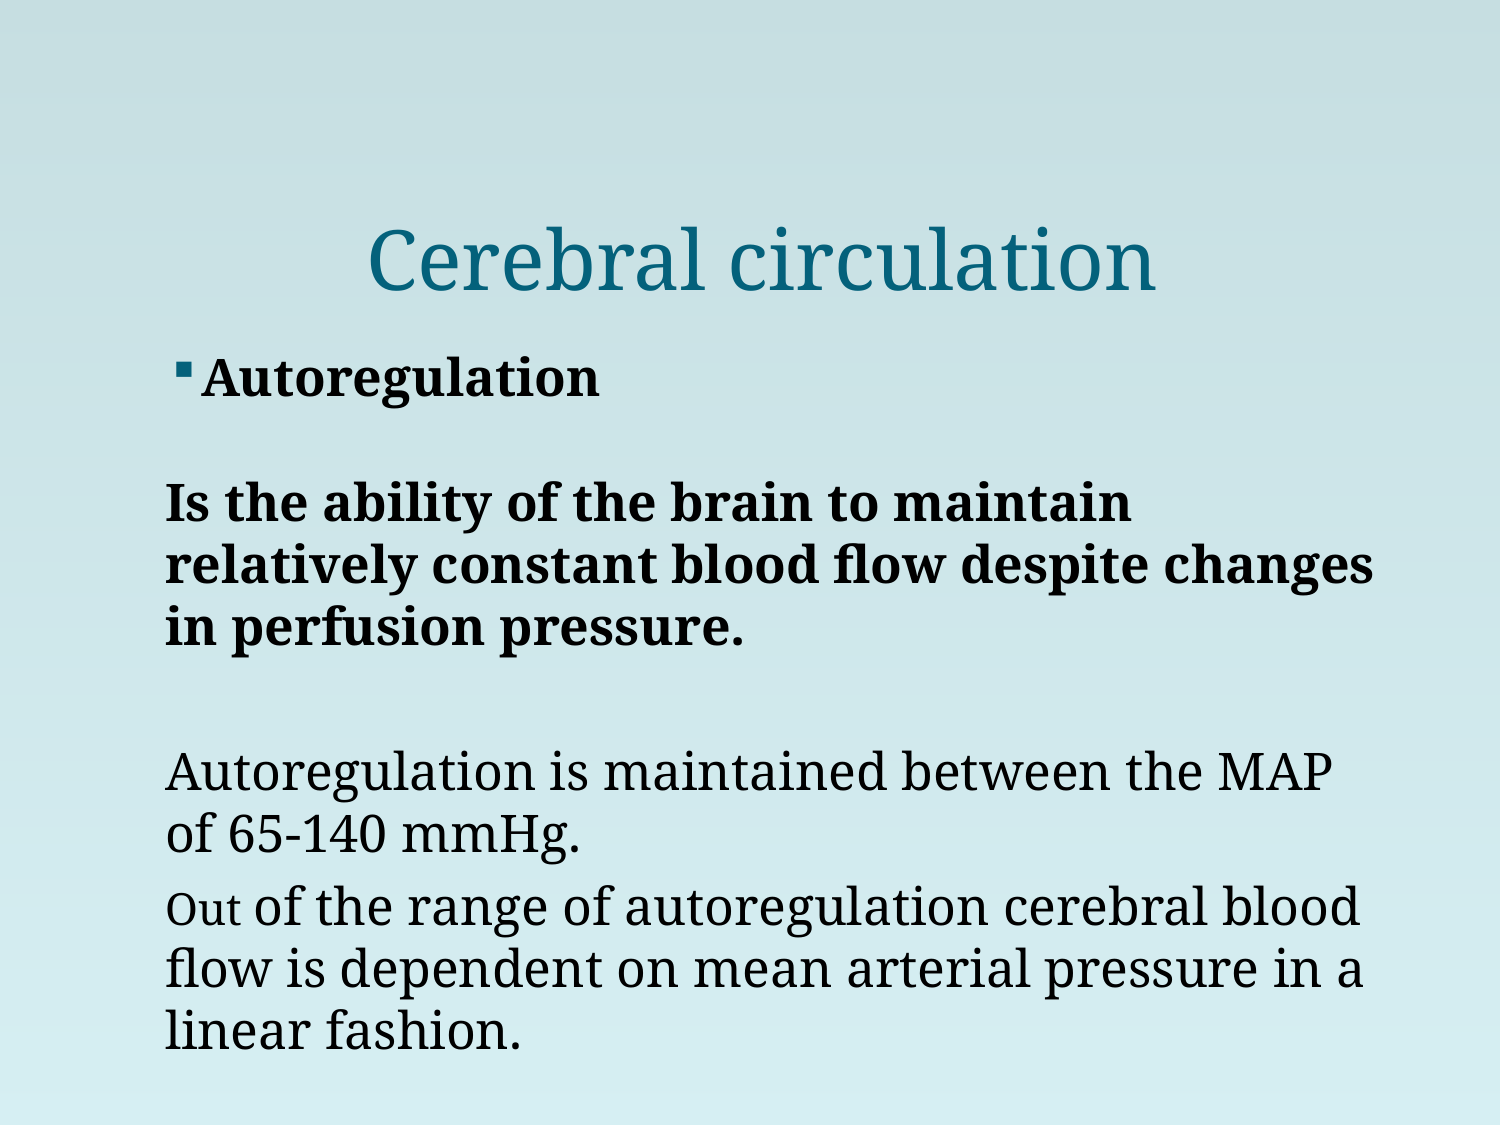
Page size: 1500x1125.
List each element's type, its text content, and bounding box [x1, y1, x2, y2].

title Cerebral circulation [162, 125, 1363, 315]
list Autoregulation Is the ability of the brain to maintain relatively constant blood flow despite changes in perfusion pressure. Autoregulation is maintained between the MAP of 65-140 mmHg. Out of the range of autoregulation cerebral blood flow is dependent on mean arterial pressure in a linear fashion. [150, 337, 1413, 1075]
